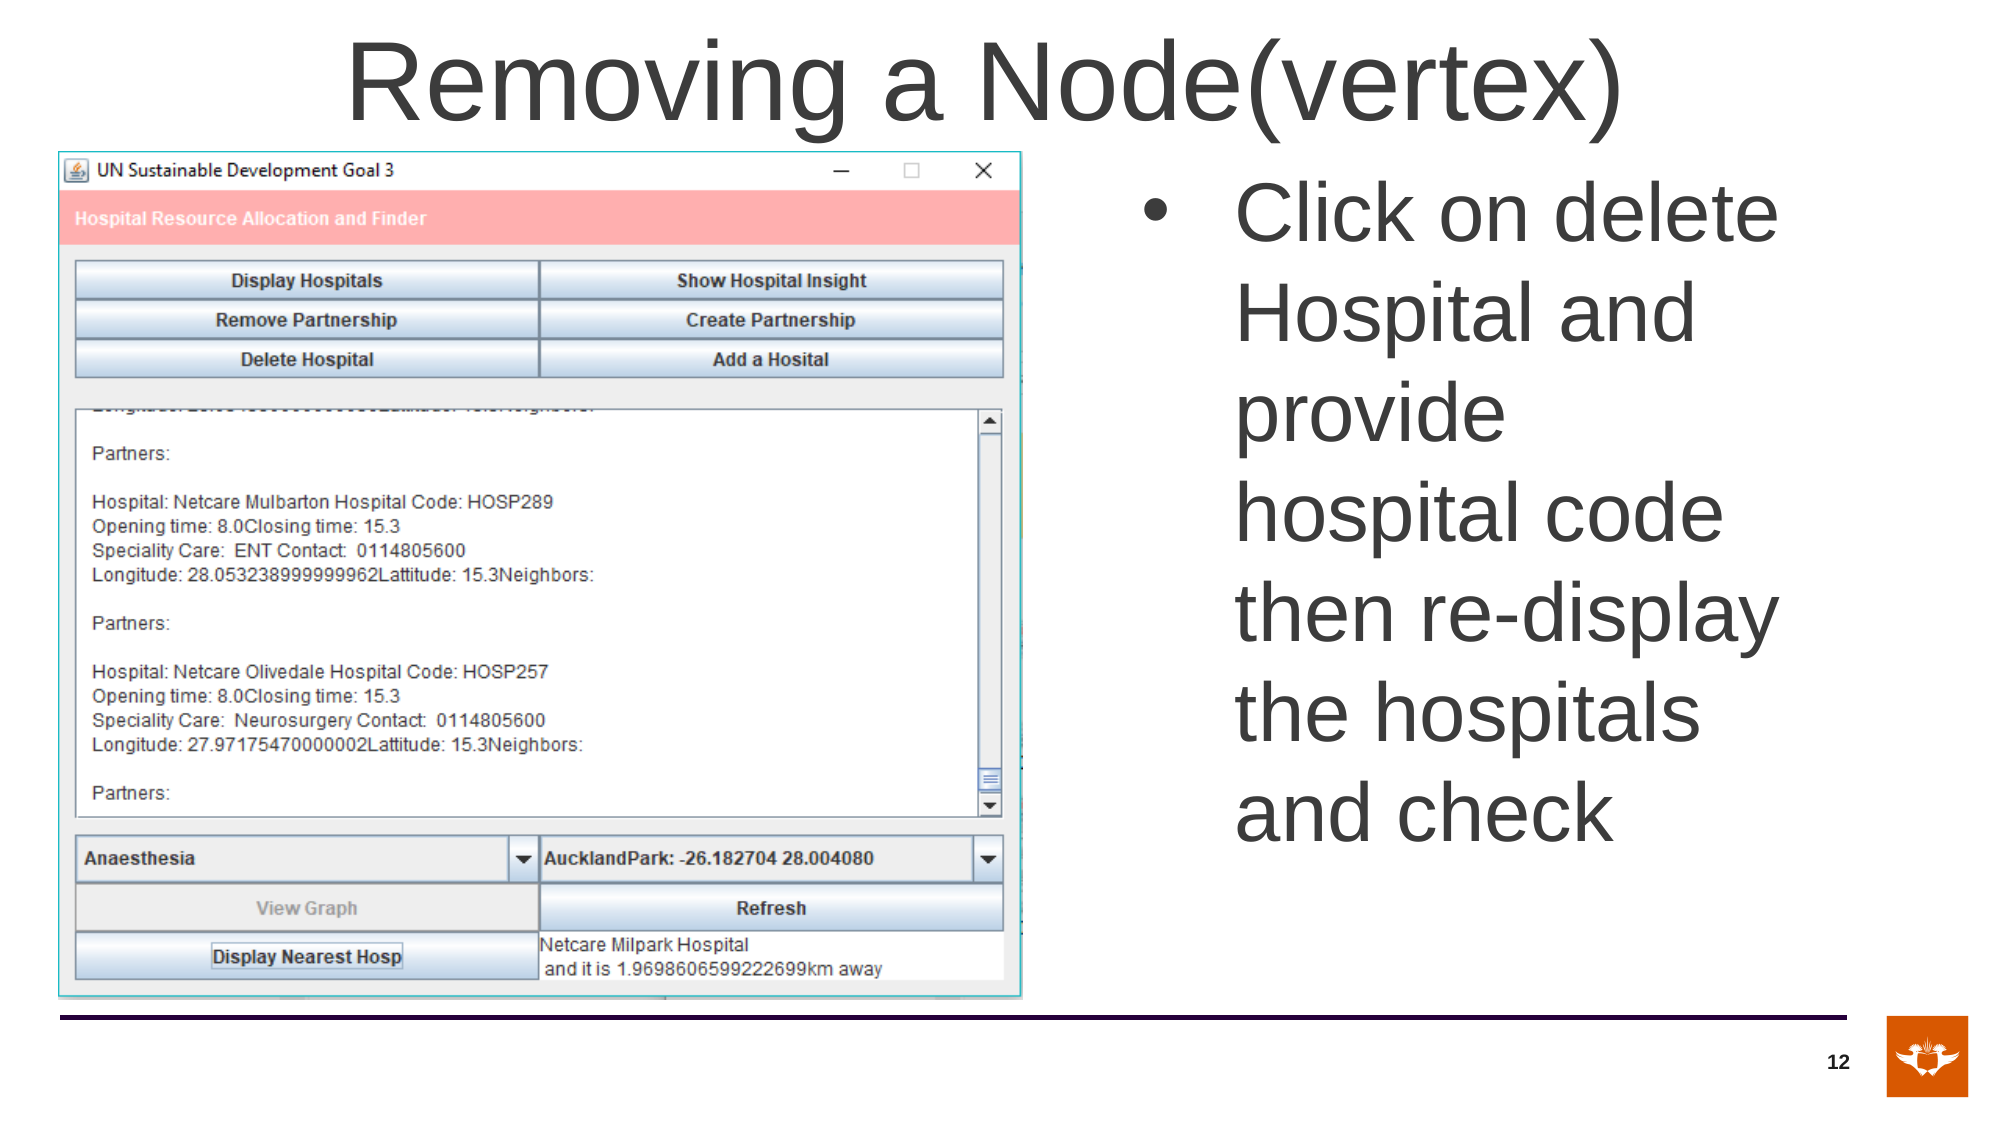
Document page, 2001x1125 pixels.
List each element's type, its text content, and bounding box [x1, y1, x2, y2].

picture [1885, 1014, 1970, 1099]
text_box Click on delete Hospital and provide hospital code then re-display the hospitals and check [1125, 150, 1825, 966]
text_box Removing a Node(vertex) [329, 0, 1641, 150]
picture [58, 151, 1023, 1001]
